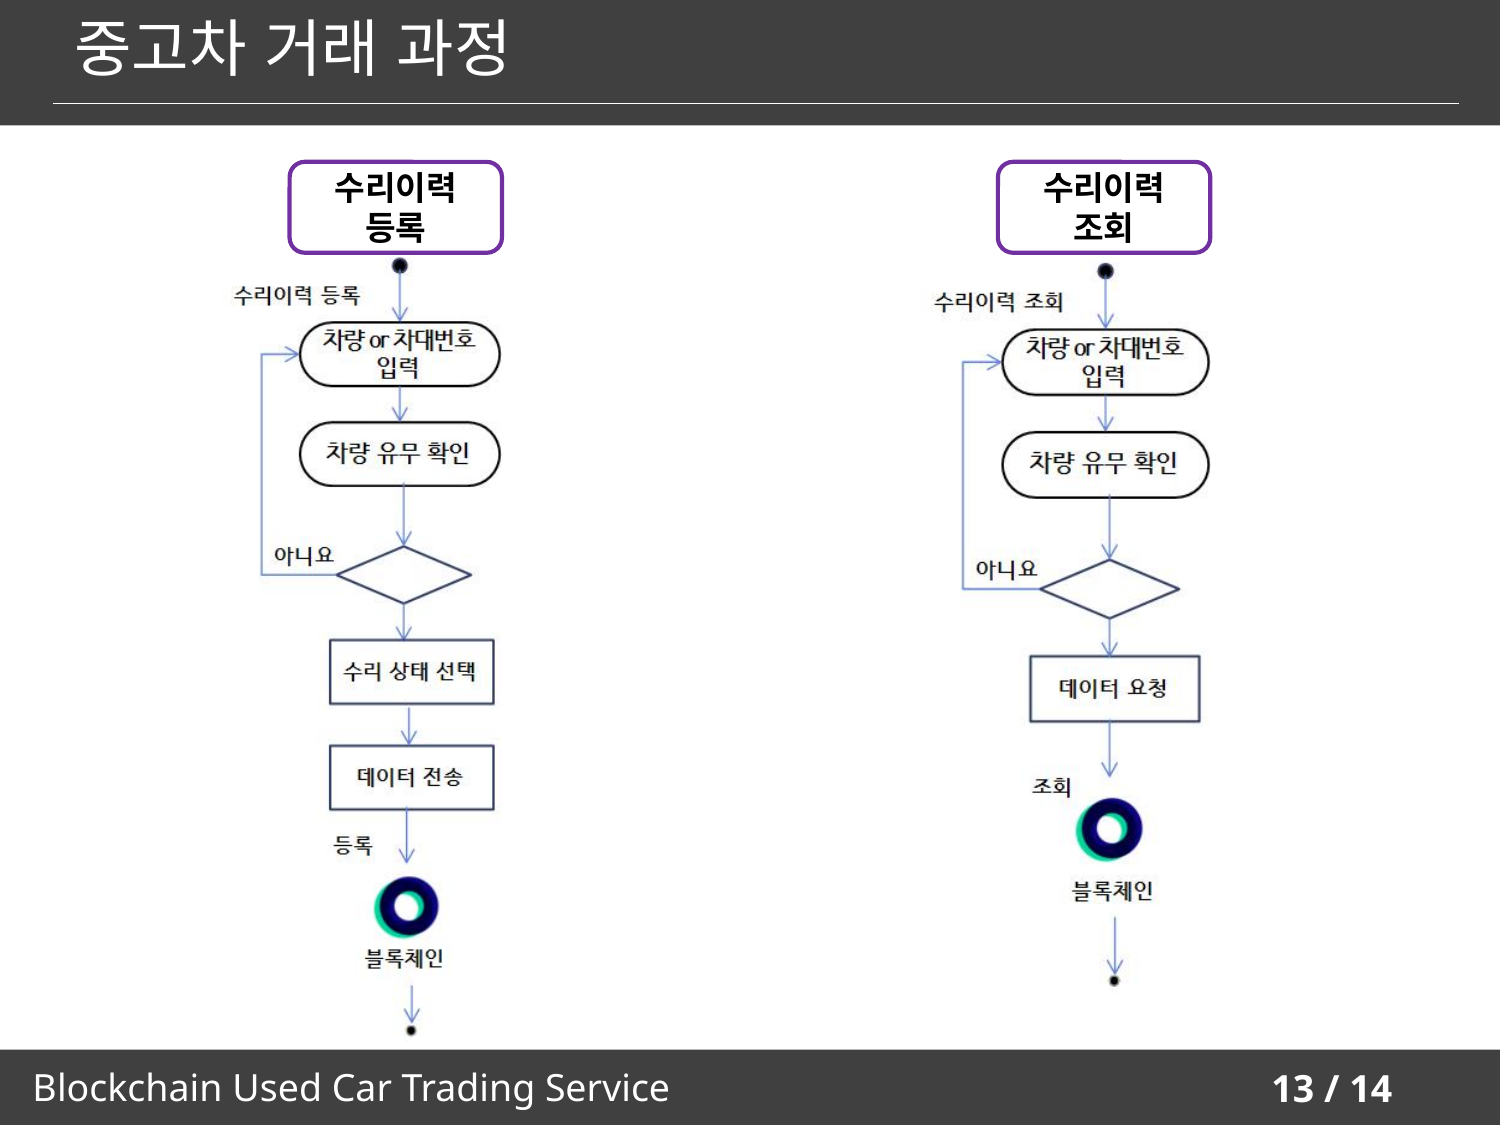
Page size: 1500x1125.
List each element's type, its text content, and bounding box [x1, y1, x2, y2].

text_box 수리이력 등록 [287, 159, 505, 248]
picture [921, 252, 1211, 994]
picture [221, 248, 503, 1042]
text_box [0, 0, 1500, 75]
text_box 중고차 거래 과정 [59, 1, 1424, 92]
text_box 수리이력 조회 [995, 159, 1213, 251]
text_box [921, 133, 1500, 209]
